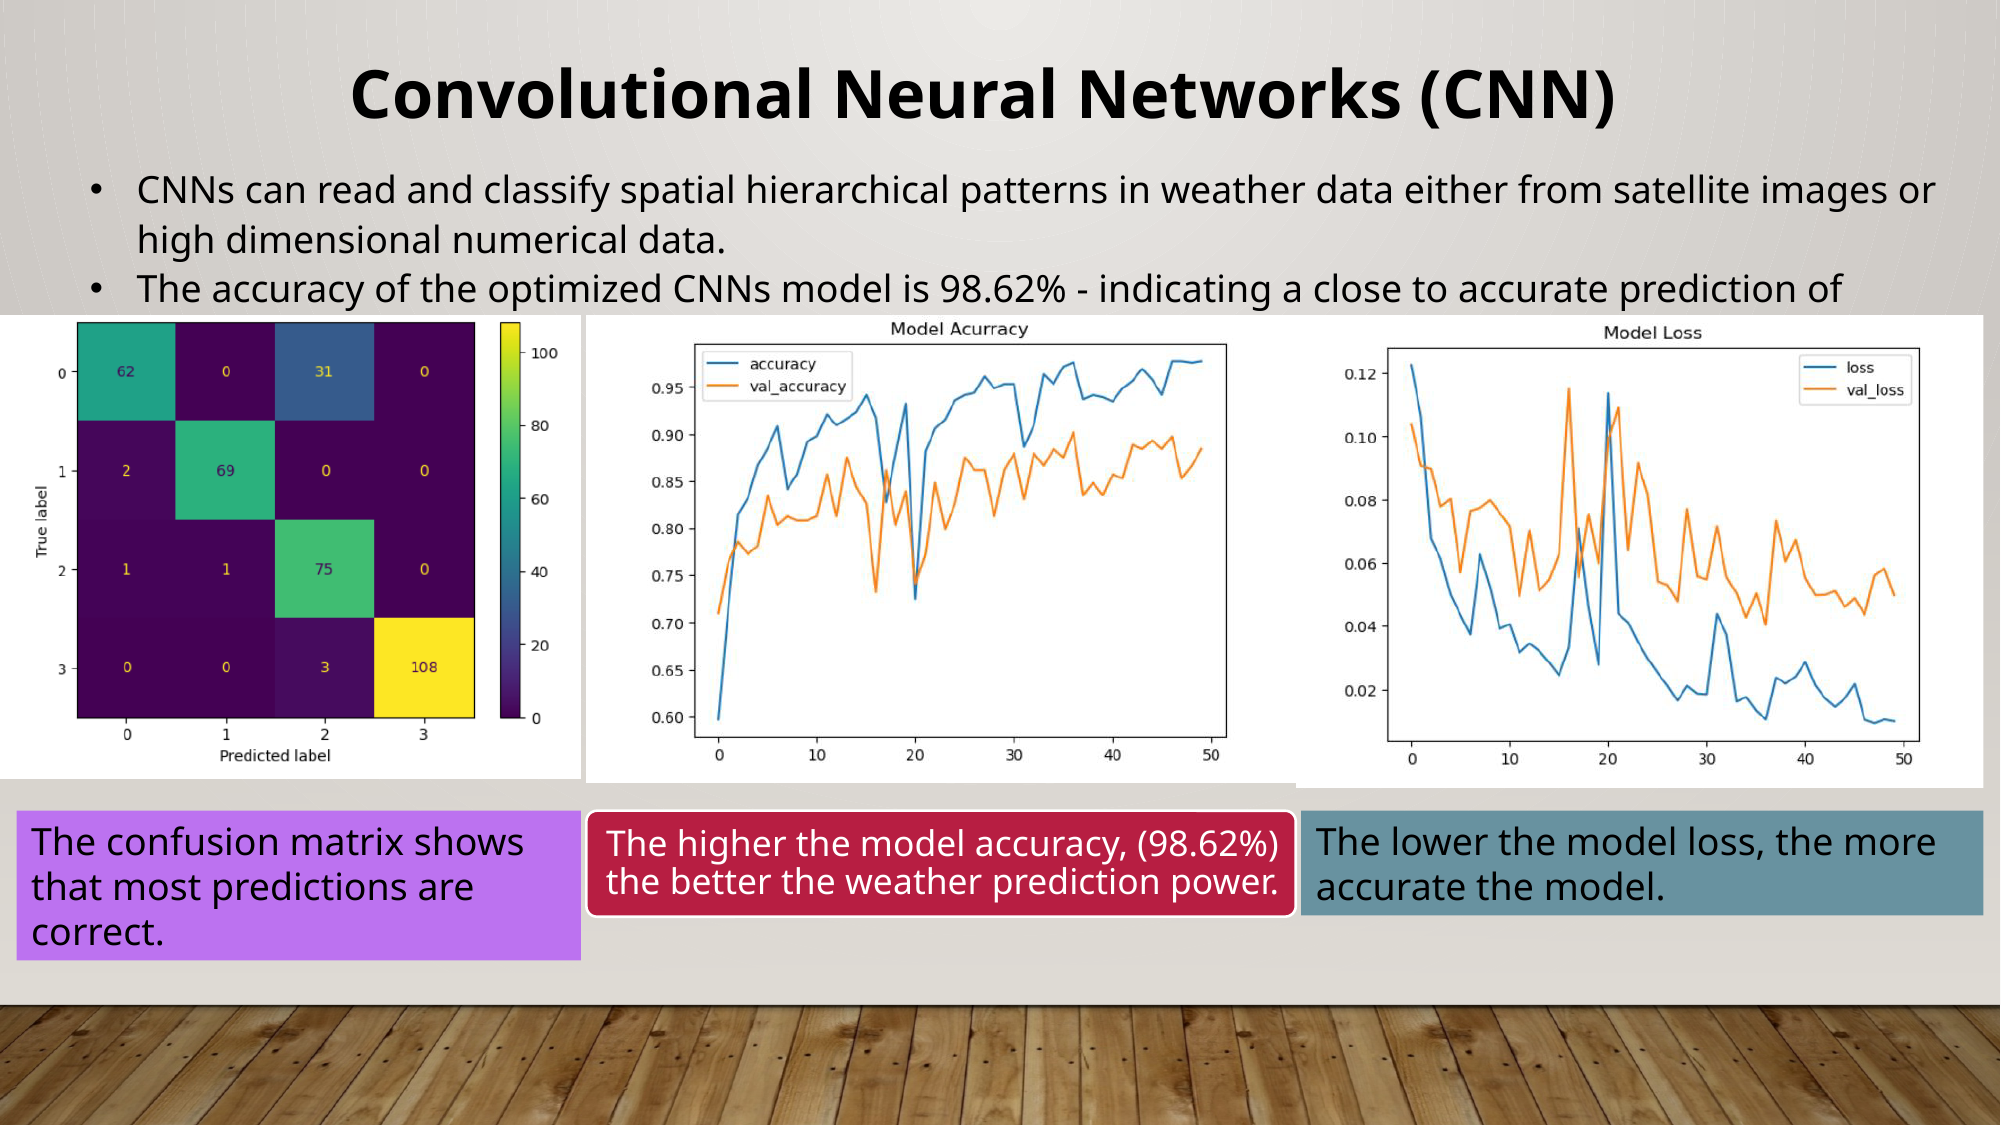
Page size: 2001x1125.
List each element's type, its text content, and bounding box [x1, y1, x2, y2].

text_box Convolutional Neural Networks (CNN) [0, 44, 1984, 140]
text_box The confusion matrix shows that most predictions are correct. [16, 810, 581, 961]
text_box CNNs can read and classify spatial hierarchical patterns in weather data either from satellite images or high dimensional numerical data. The accuracy of the optimized CNNs model is 98.62% - indicating a close to accurate prediction of weather [0, 154, 2000, 367]
text_box The lower the model loss, the more accurate the model. [1301, 810, 1984, 916]
picture [0, 1005, 2000, 1125]
picture [0, 315, 582, 779]
picture [585, 315, 1984, 788]
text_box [585, 810, 1297, 917]
